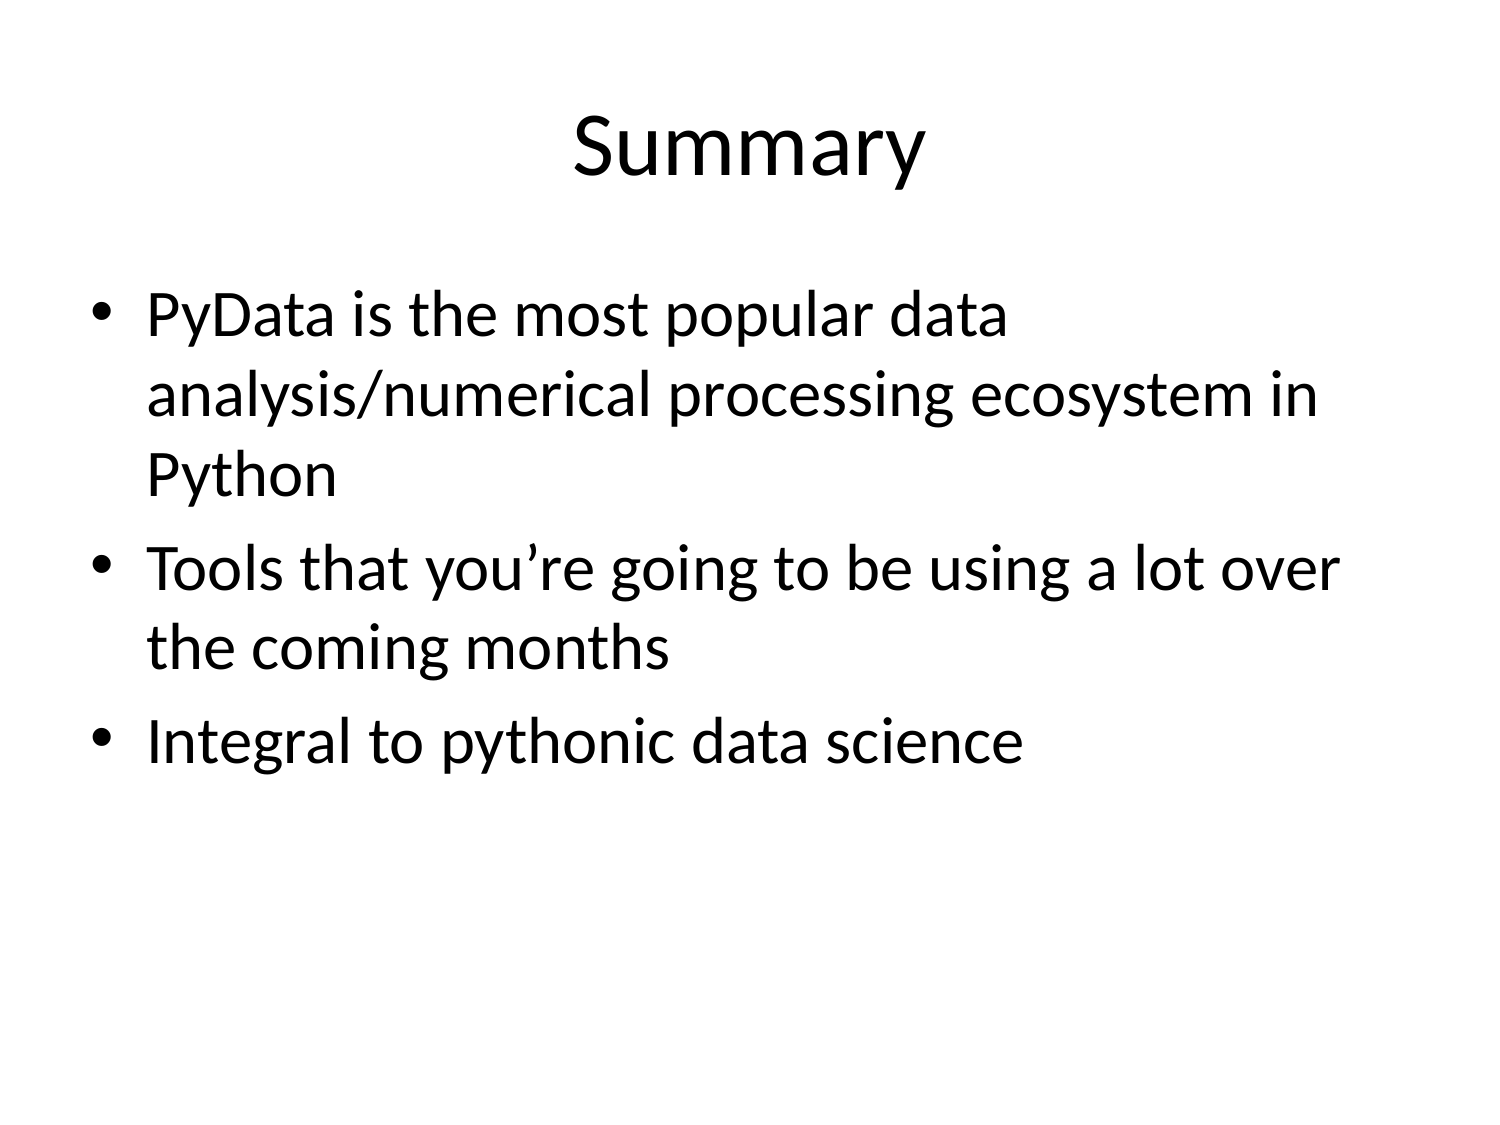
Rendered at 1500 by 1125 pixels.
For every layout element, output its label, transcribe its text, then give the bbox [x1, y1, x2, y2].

list PyData is the most popular data analysis/numerical processing ecosystem in Python Tools that you’re going to be using a lot over the coming months Integral to pythonic data science [75, 262, 1425, 1005]
title Summary [75, 45, 1425, 233]
